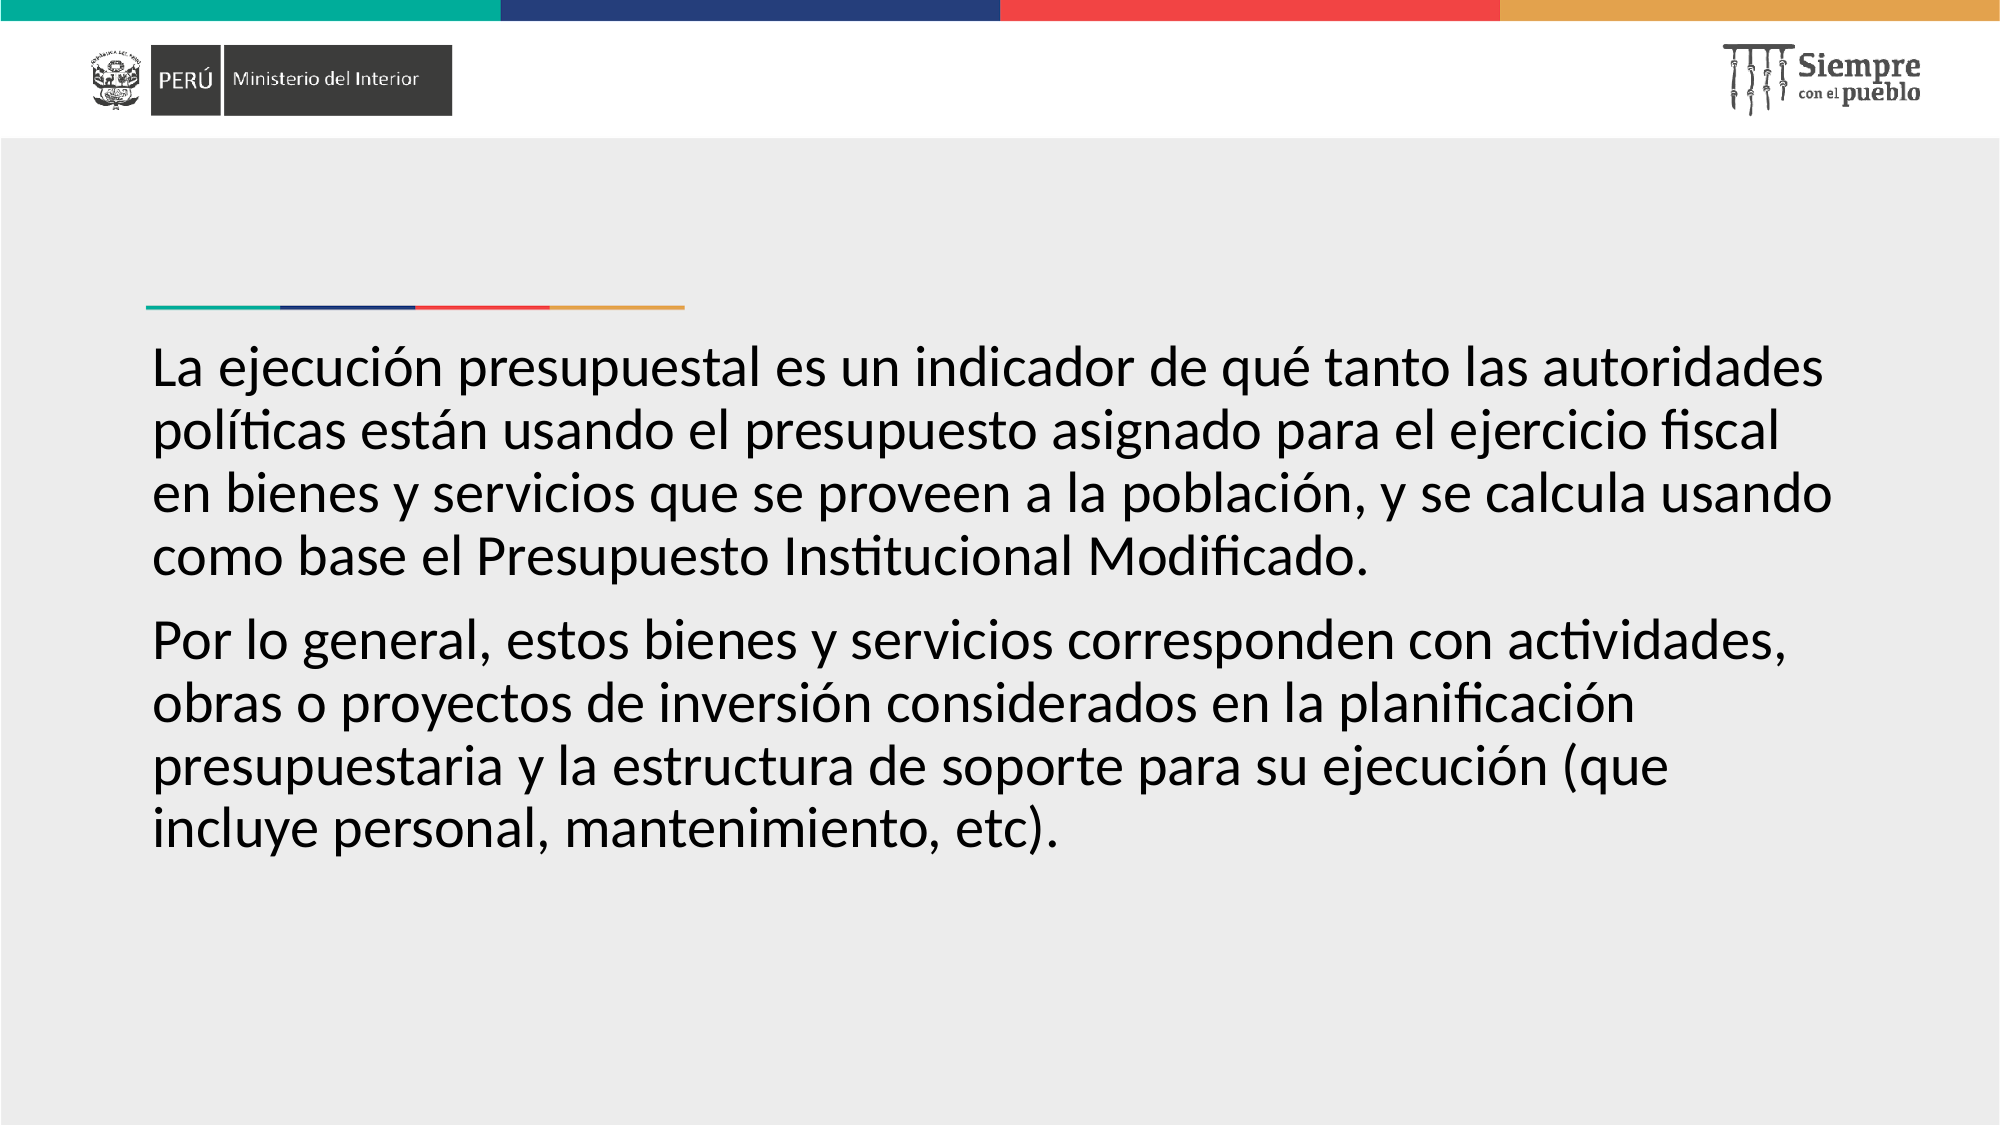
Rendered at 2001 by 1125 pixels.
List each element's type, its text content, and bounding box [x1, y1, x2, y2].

list La ejecución presupuestal es un indicador de qué tanto las autoridades políticas están usando el presupuesto asignado para el ejercicio fiscal en bienes y servicios que se proveen a la población, y se calcula usando como base el Presupuesto Institucional Modificado. Por lo general, estos bienes y servicios corresponden con actividades, obras o proyectos de inversión considerados en la planificación presupuestaria y la estructura de soporte para su ejecución (que incluye personal, mantenimiento, etc). [137, 328, 1863, 1021]
picture [0, 0, 2000, 1125]
